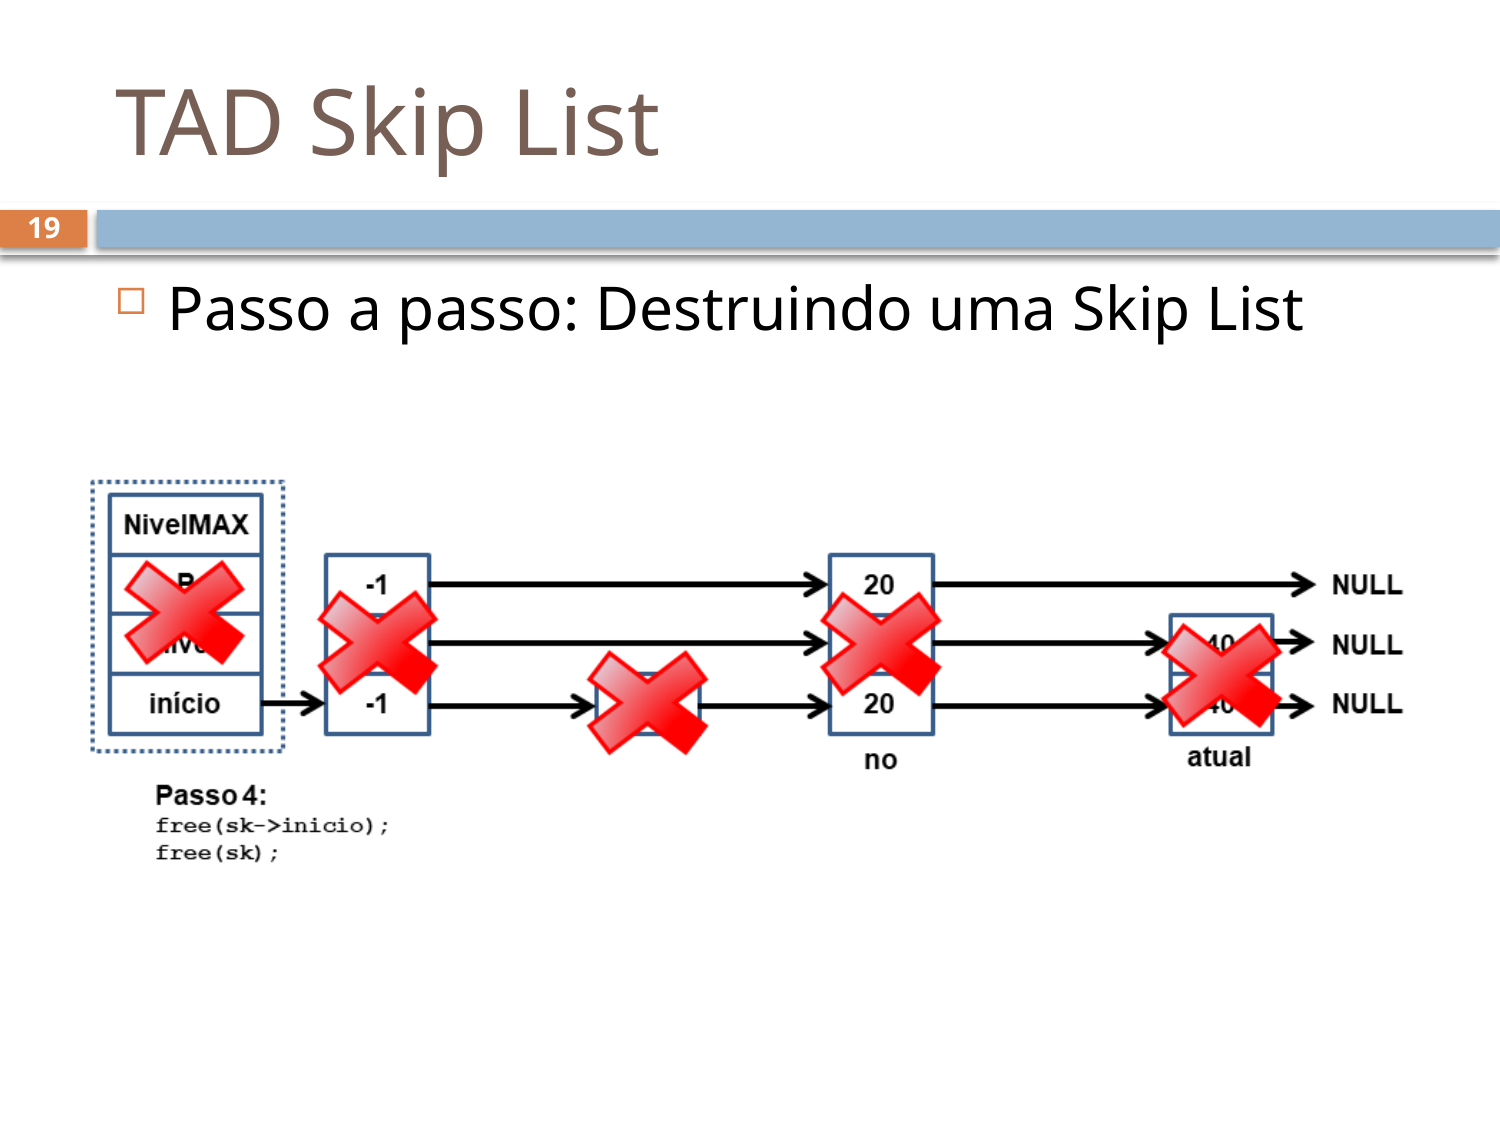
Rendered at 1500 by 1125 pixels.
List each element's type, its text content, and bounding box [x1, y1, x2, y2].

picture [74, 469, 1426, 872]
slide_number 19 [0, 208, 88, 249]
list Passo a passo: Destruindo uma Skip List [100, 262, 1438, 1000]
title TAD Skip List [100, 37, 1438, 200]
